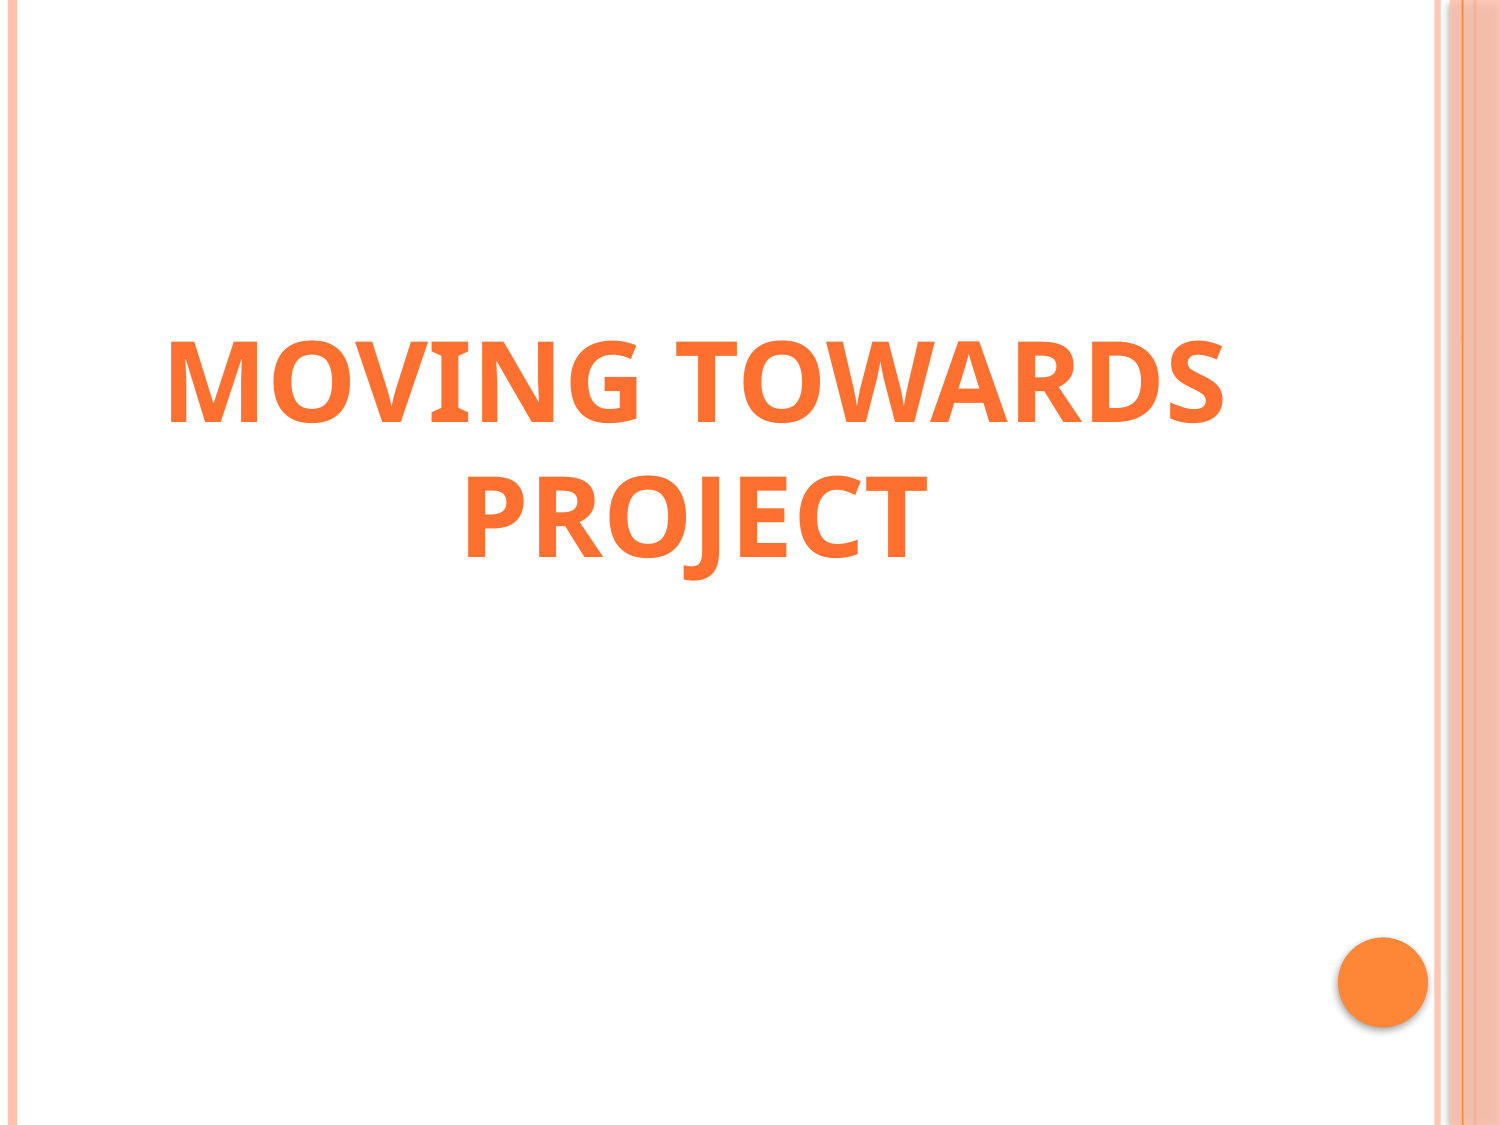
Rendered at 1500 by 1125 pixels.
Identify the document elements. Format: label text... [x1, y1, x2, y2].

text_box Moving towards Project [146, 302, 1273, 588]
